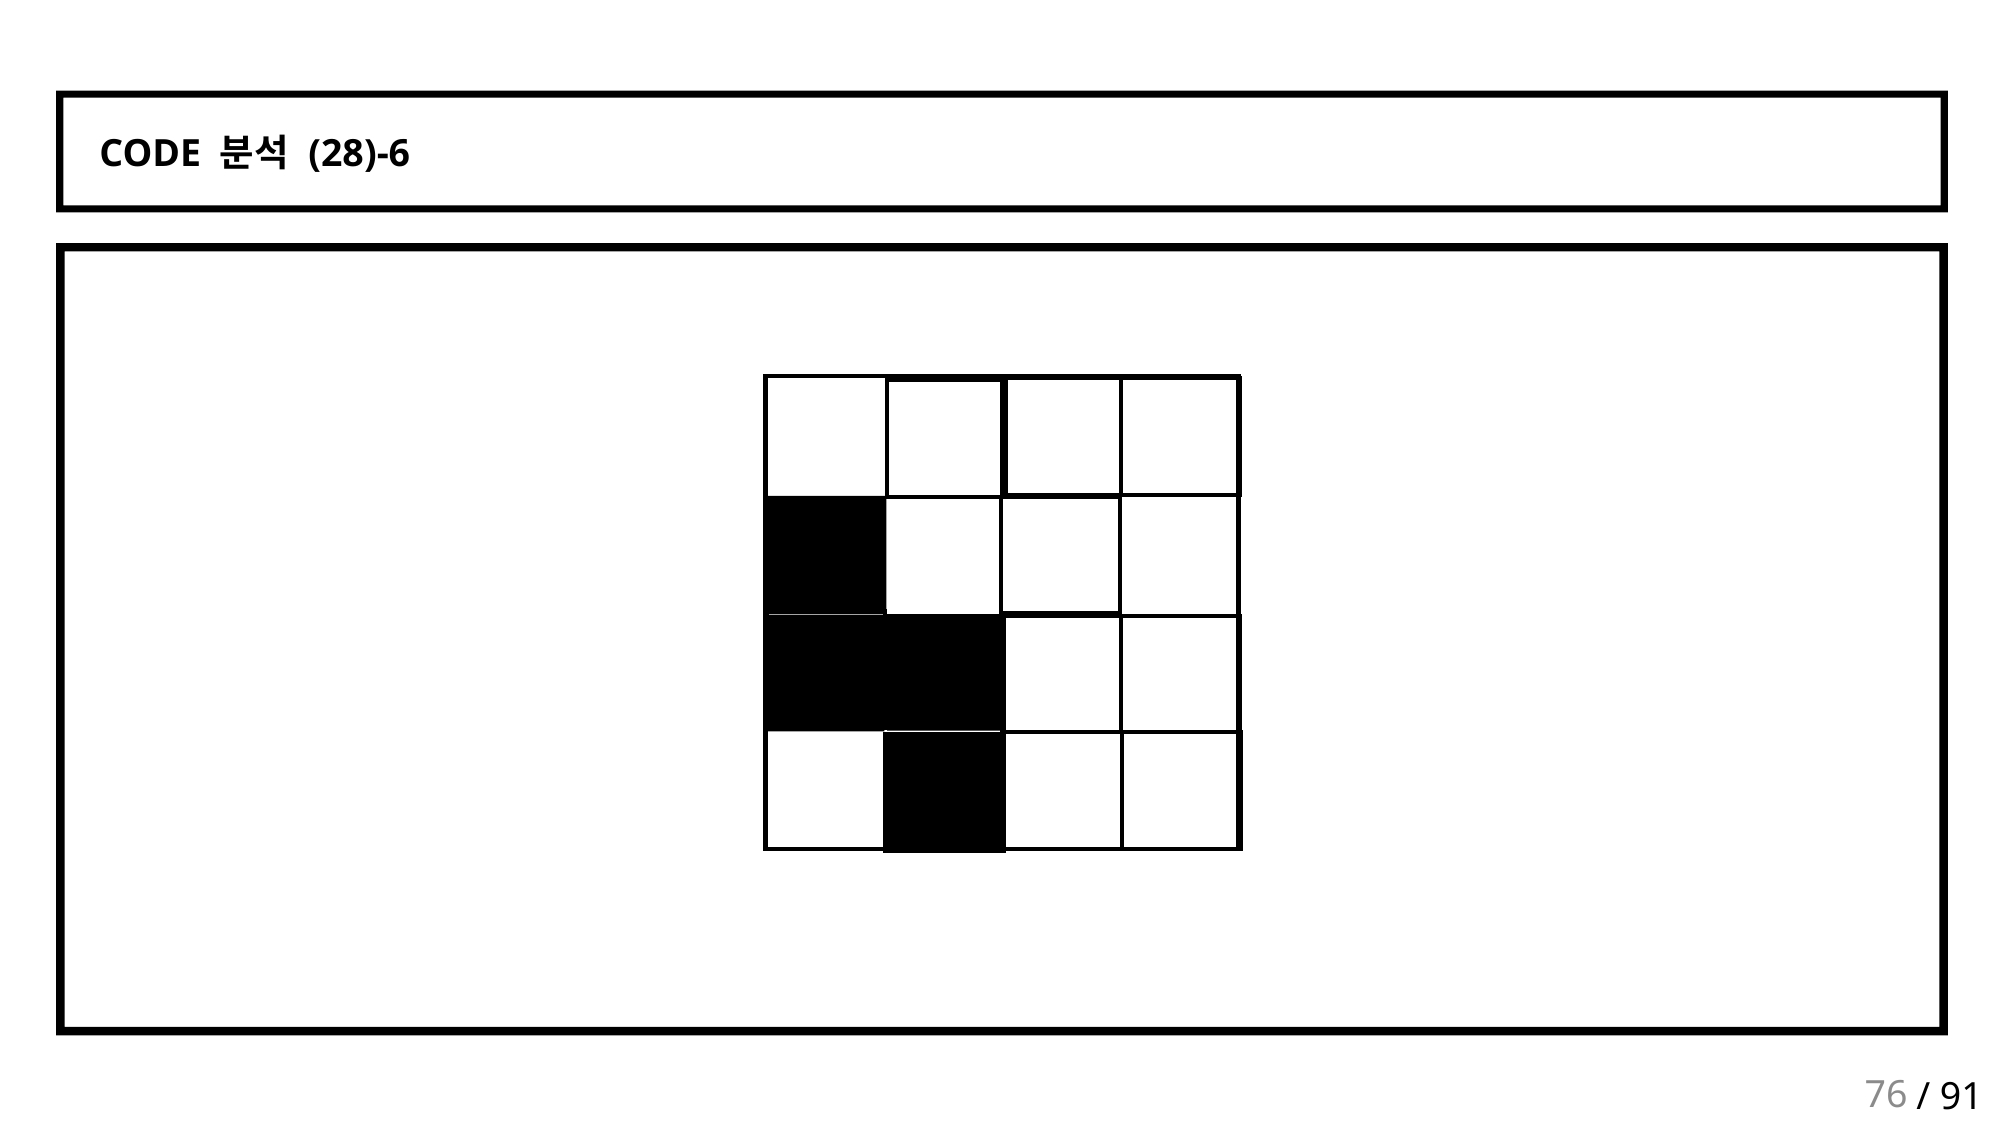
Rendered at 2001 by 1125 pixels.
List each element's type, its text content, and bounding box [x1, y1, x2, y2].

text_box [1001, 615, 1120, 733]
text_box [766, 610, 886, 729]
text_box [1121, 496, 1239, 615]
text_box [886, 379, 1007, 498]
text_box [884, 733, 1005, 852]
text_box [886, 613, 1007, 732]
text_box [767, 495, 887, 614]
text_box [1121, 731, 1242, 850]
text_box [765, 614, 885, 732]
text_box [1120, 615, 1241, 733]
text_box CODE 분석 (28)-6 [84, 121, 426, 181]
text_box [1120, 377, 1241, 496]
text_box [1000, 496, 1121, 615]
text_box [55, 90, 1949, 214]
text_box [765, 375, 1239, 614]
text_box [1001, 377, 1120, 496]
text_box [55, 242, 1949, 1036]
text_box [1005, 733, 1121, 850]
slide_number 76 [1472, 1065, 1923, 1125]
text_box [765, 729, 1001, 850]
